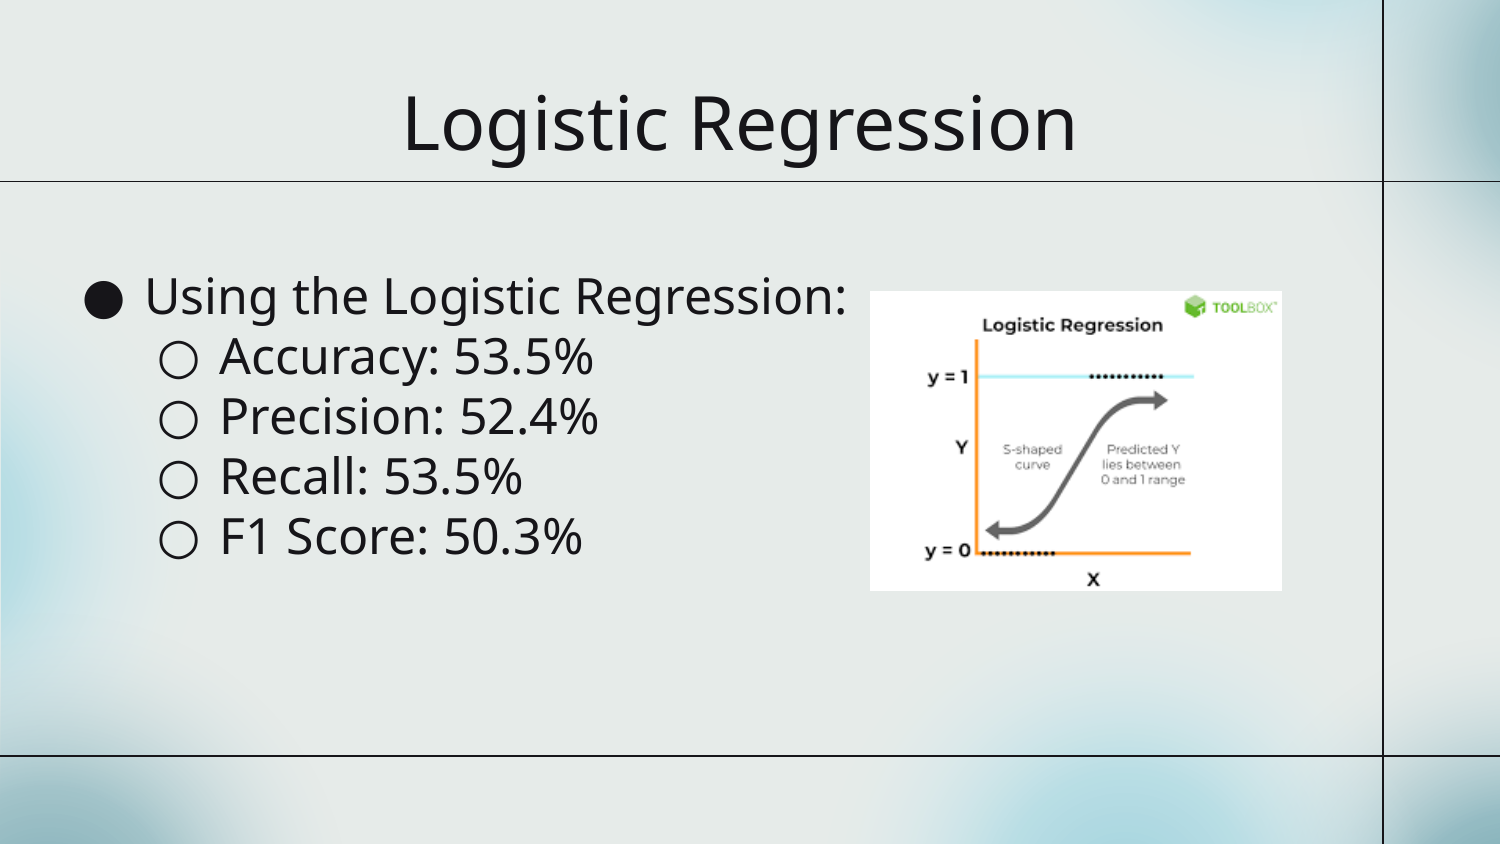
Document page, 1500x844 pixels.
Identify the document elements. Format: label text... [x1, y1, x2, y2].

text_box Using the Logistic Regression: Accuracy: 53.5% Precision: 52.4% Recall: 53.5% F1 Score: 50.3% [54, 249, 1282, 702]
text_box [81, 241, 1320, 712]
title Logistic Regression [116, 72, 1384, 167]
picture [870, 291, 1282, 591]
